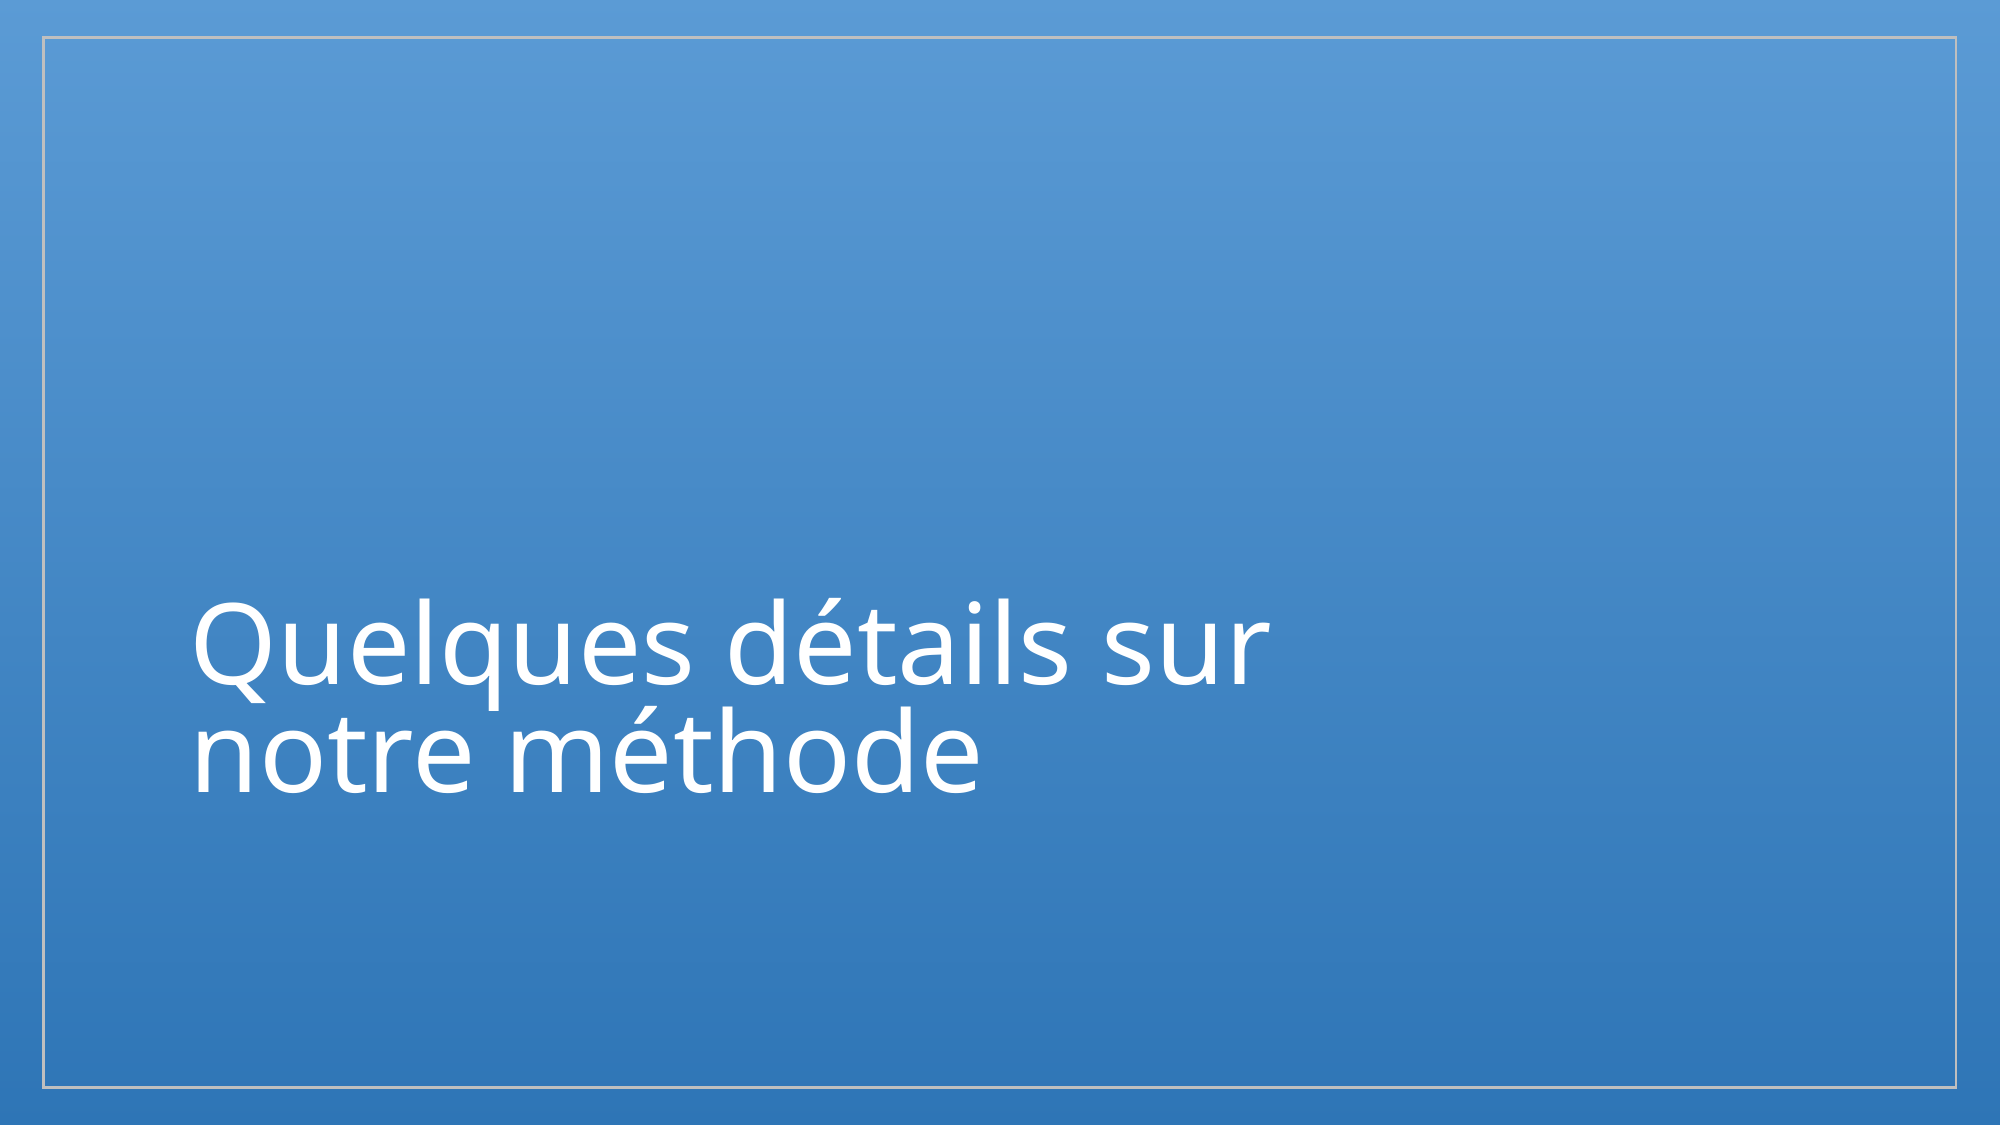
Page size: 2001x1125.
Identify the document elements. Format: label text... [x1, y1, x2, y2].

title Quelques détails sur notre méthode [174, 299, 1485, 822]
